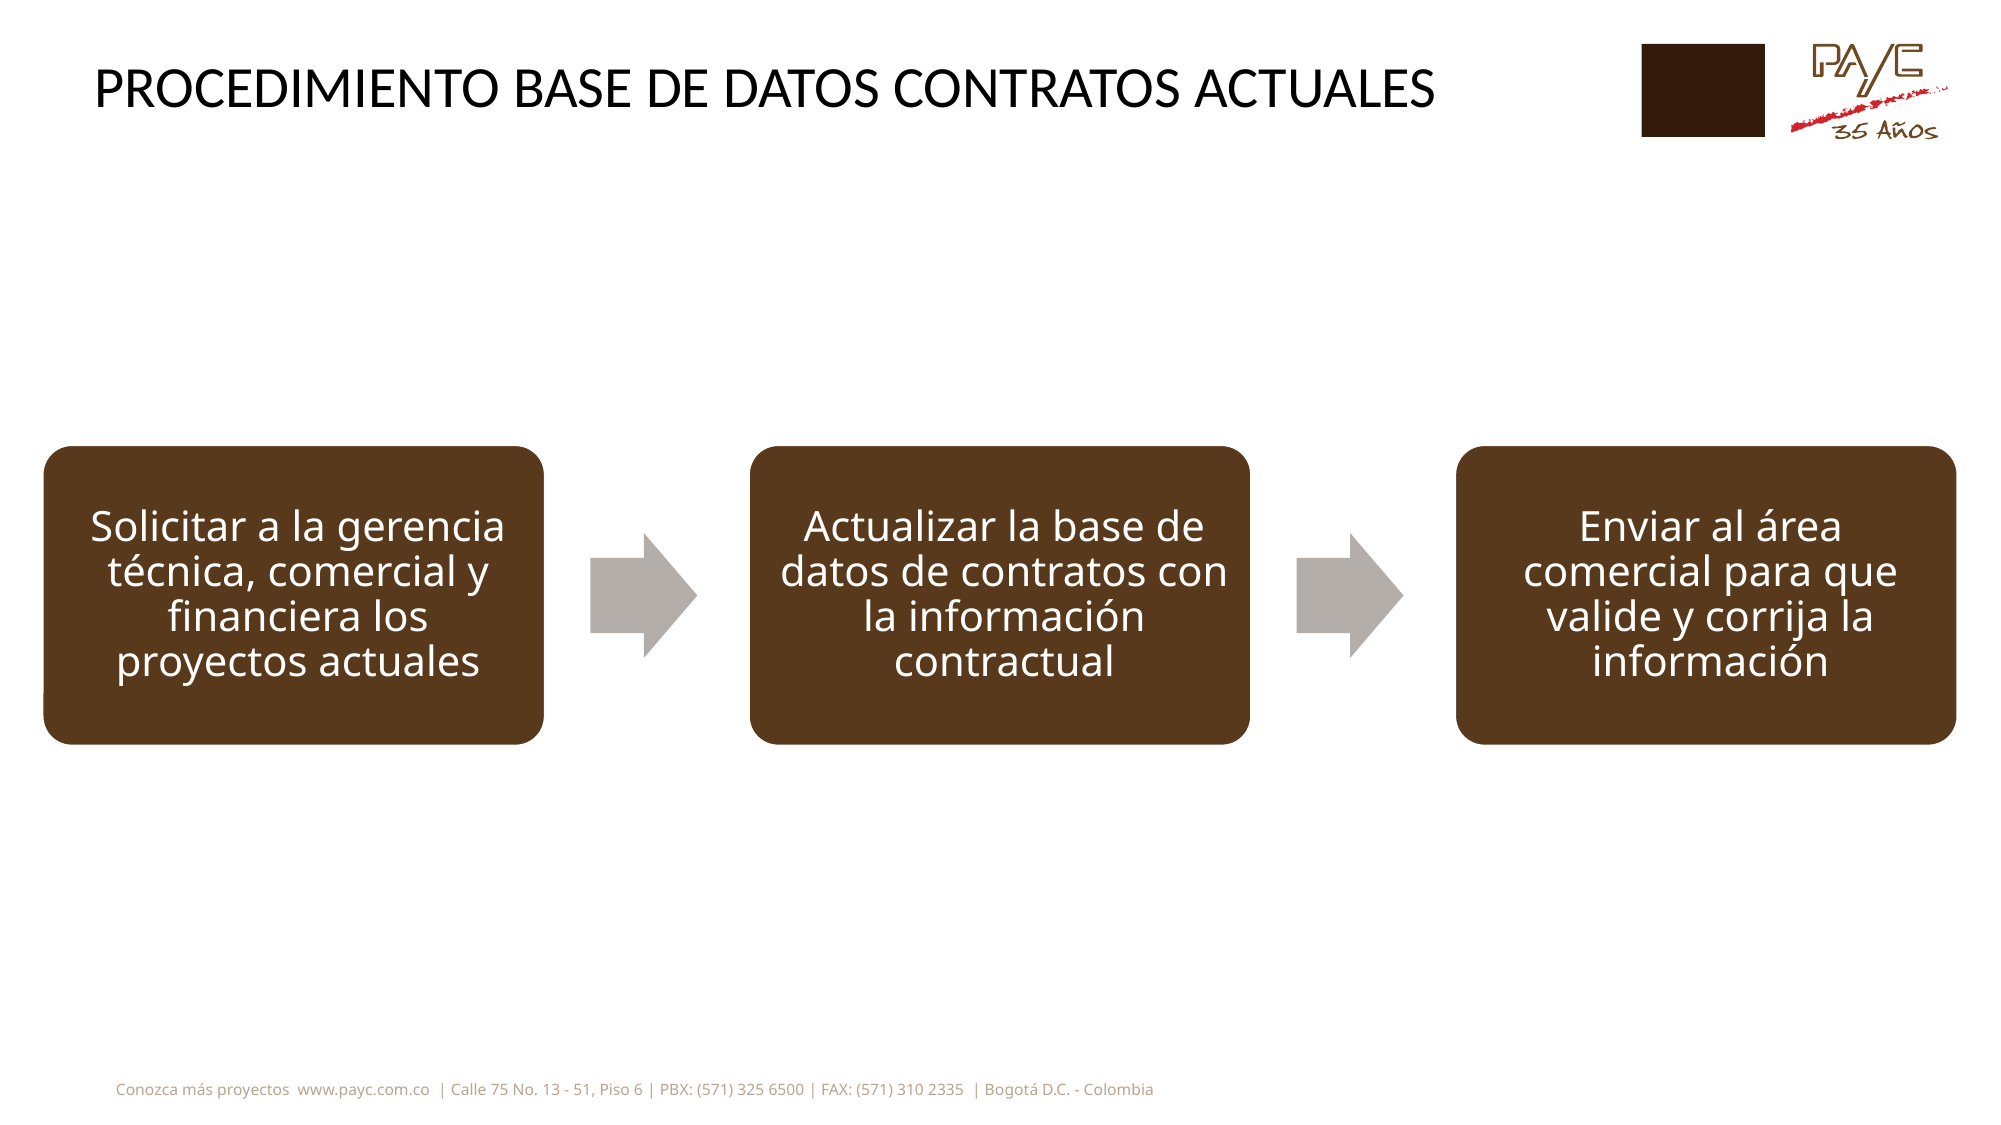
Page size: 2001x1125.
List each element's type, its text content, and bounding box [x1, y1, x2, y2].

title PROCEDIMIENTO BASE DE DATOS CONTRATOS ACTUALES [79, 41, 1596, 143]
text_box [39, 263, 1961, 928]
